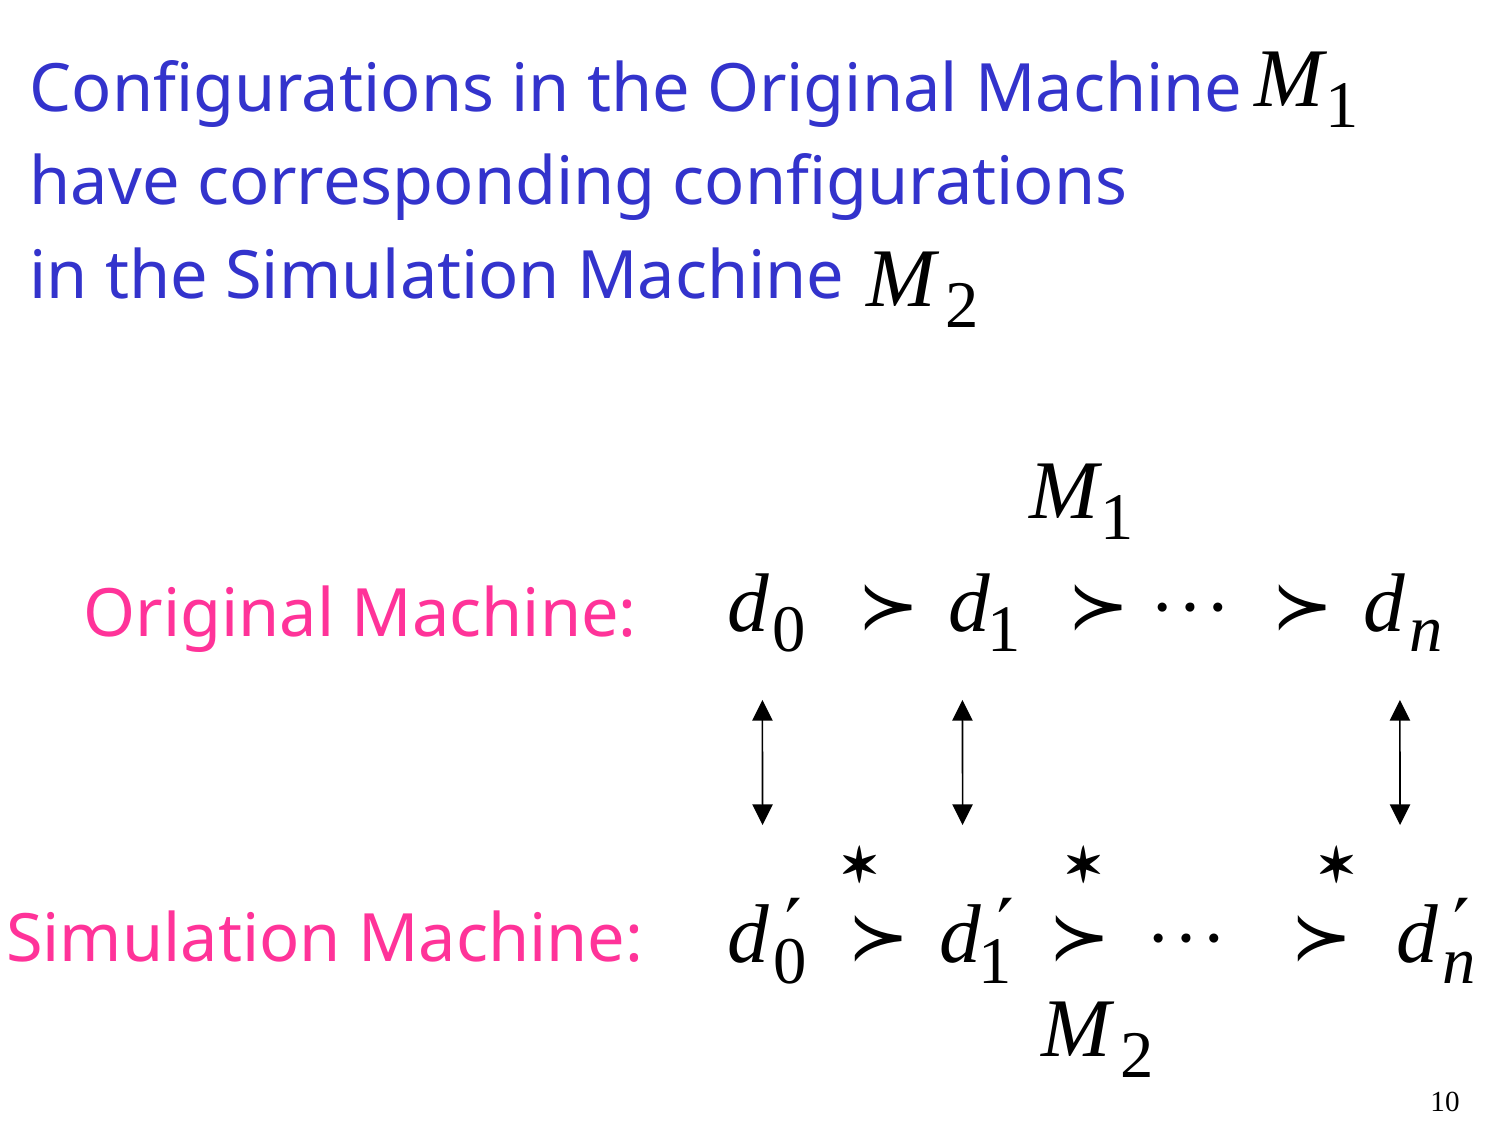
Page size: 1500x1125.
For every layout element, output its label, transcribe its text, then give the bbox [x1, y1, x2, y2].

text_box [752, 699, 773, 823]
slide_number 10 [1162, 1074, 1475, 1125]
text_box Original Machine: [69, 562, 653, 658]
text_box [862, 237, 982, 332]
text_box [1389, 699, 1411, 823]
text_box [724, 824, 1480, 990]
text_box Simulation Machine: [0, 887, 660, 983]
text_box [952, 699, 973, 823]
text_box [1024, 449, 1132, 544]
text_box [1249, 37, 1357, 132]
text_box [724, 562, 1446, 659]
text_box Configurations in the Original Machine have corresponding configurations in the Simulation Machine [14, 37, 1259, 319]
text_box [1037, 987, 1157, 1082]
